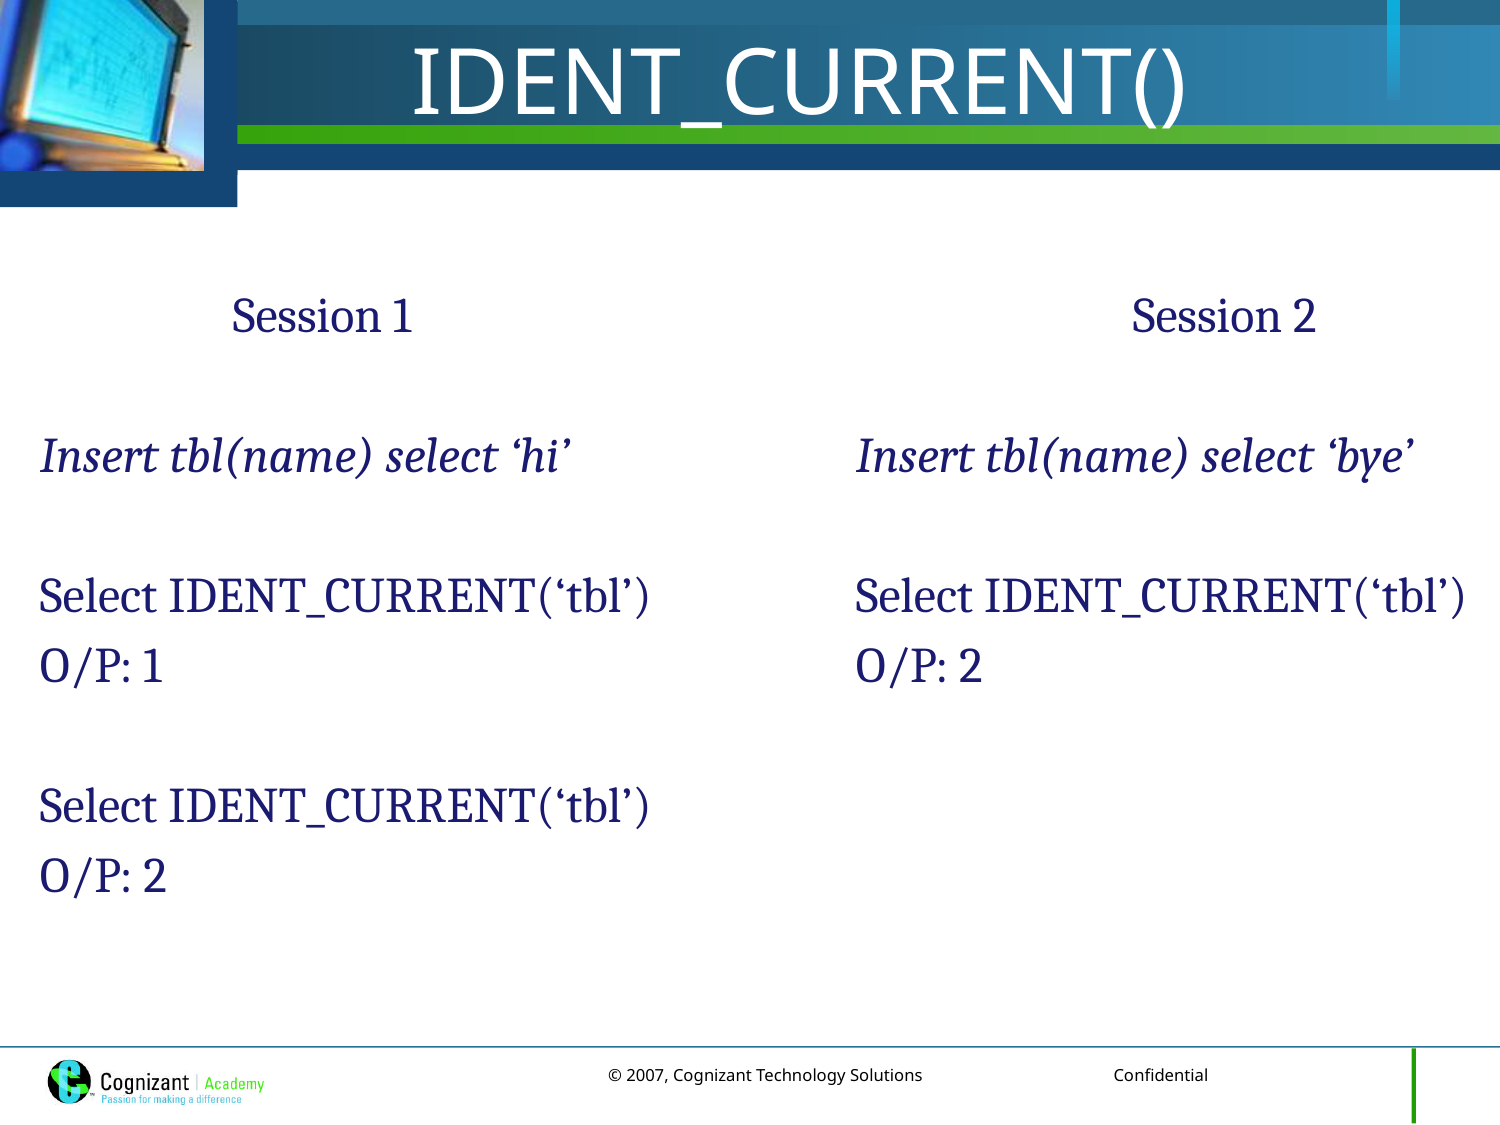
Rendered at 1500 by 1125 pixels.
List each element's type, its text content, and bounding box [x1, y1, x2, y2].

picture [0, 0, 204, 171]
title IDENT_CURRENT() [237, 33, 1363, 122]
list Session 1 Session 2 Insert tbl(name) select ‘hi’ Insert tbl(name) select ‘bye’ Select IDENT_CURRENT(‘tbl’) Select IDENT_CURRENT(‘tbl’) O/P: 1 O/P: 2 Select IDENT_CURRENT(‘tbl’) O/P: 2 [24, 274, 1500, 1125]
